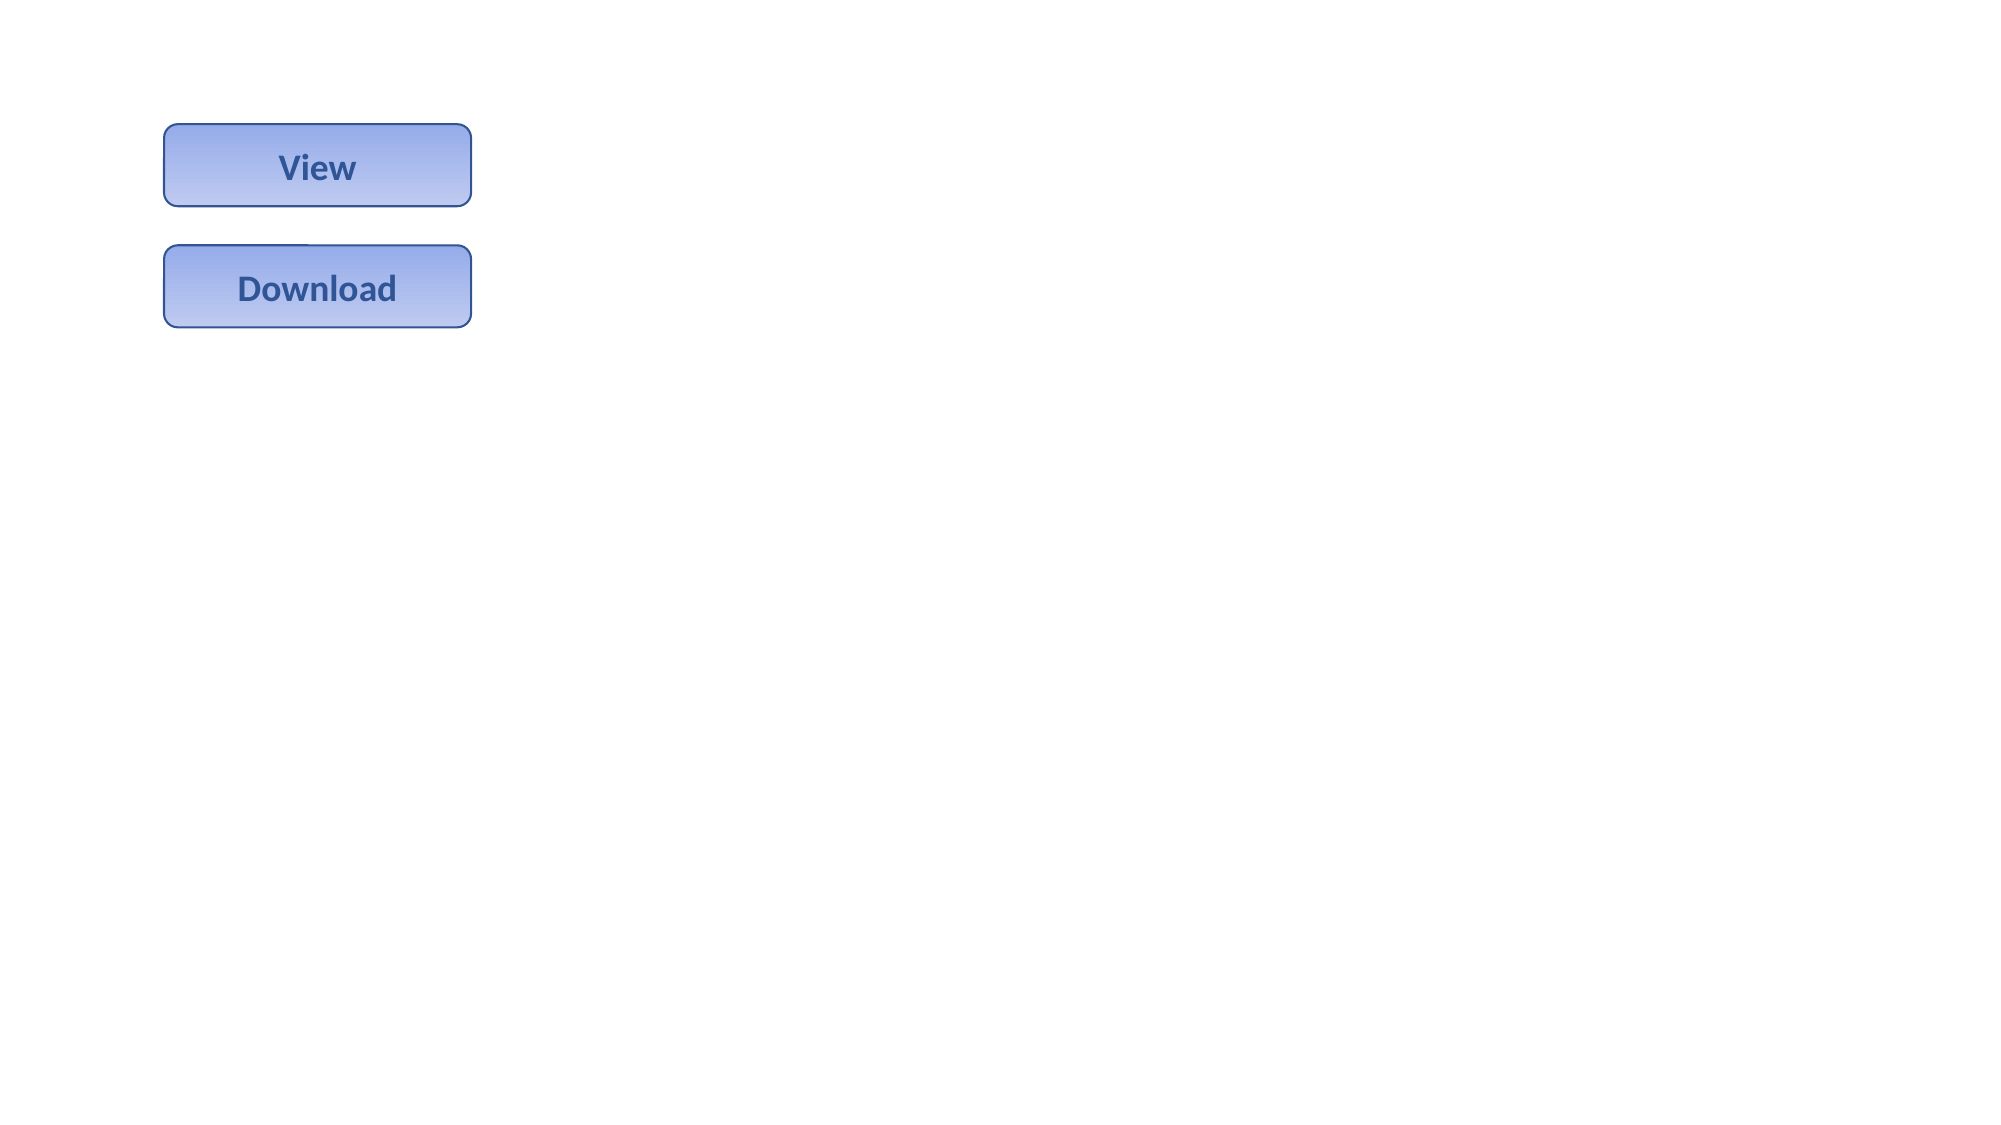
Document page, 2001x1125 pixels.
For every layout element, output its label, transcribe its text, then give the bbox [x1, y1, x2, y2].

text_box Download [162, 244, 473, 329]
text_box View [162, 123, 473, 208]
